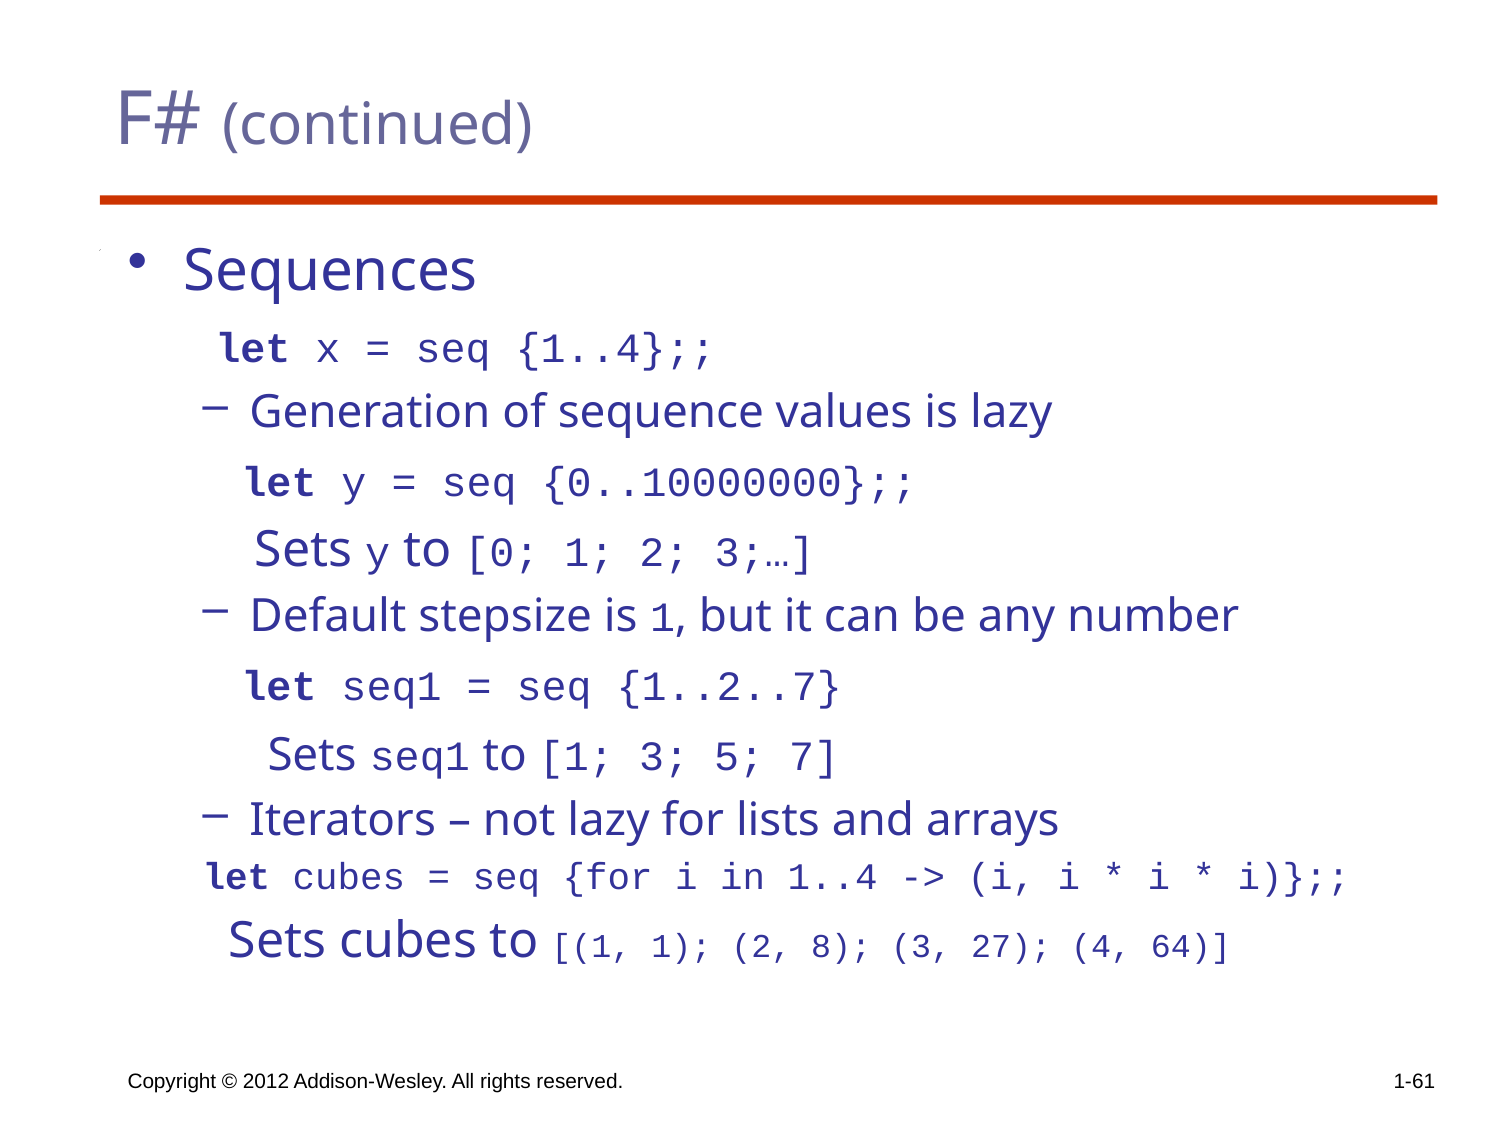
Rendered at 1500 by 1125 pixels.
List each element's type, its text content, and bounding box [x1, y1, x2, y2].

slide_number 1-61 [1137, 1024, 1451, 1101]
footer Copyright © 2012 Addison-Wesley. All rights reserved. [112, 1024, 801, 1101]
list Sequences let x = seq {1..4};; Generation of sequence values is lazy let y = seq {0..10000000};; Sets y to [0; 1; 2; 3;…] Default stepsize is 1, but it can be any number let seq1 = seq {1..2..7} Sets seq1 to [1; 3; 5; 7] Iterators – not lazy for lists and arrays let cubes = seq {for i in 1..4 -> (i, i * i * i)};; Sets cubes to [(1, 1); (2, 8); (3, 27); (4, 64)] [112, 224, 1450, 975]
title F# (continued) [99, 62, 1438, 250]
